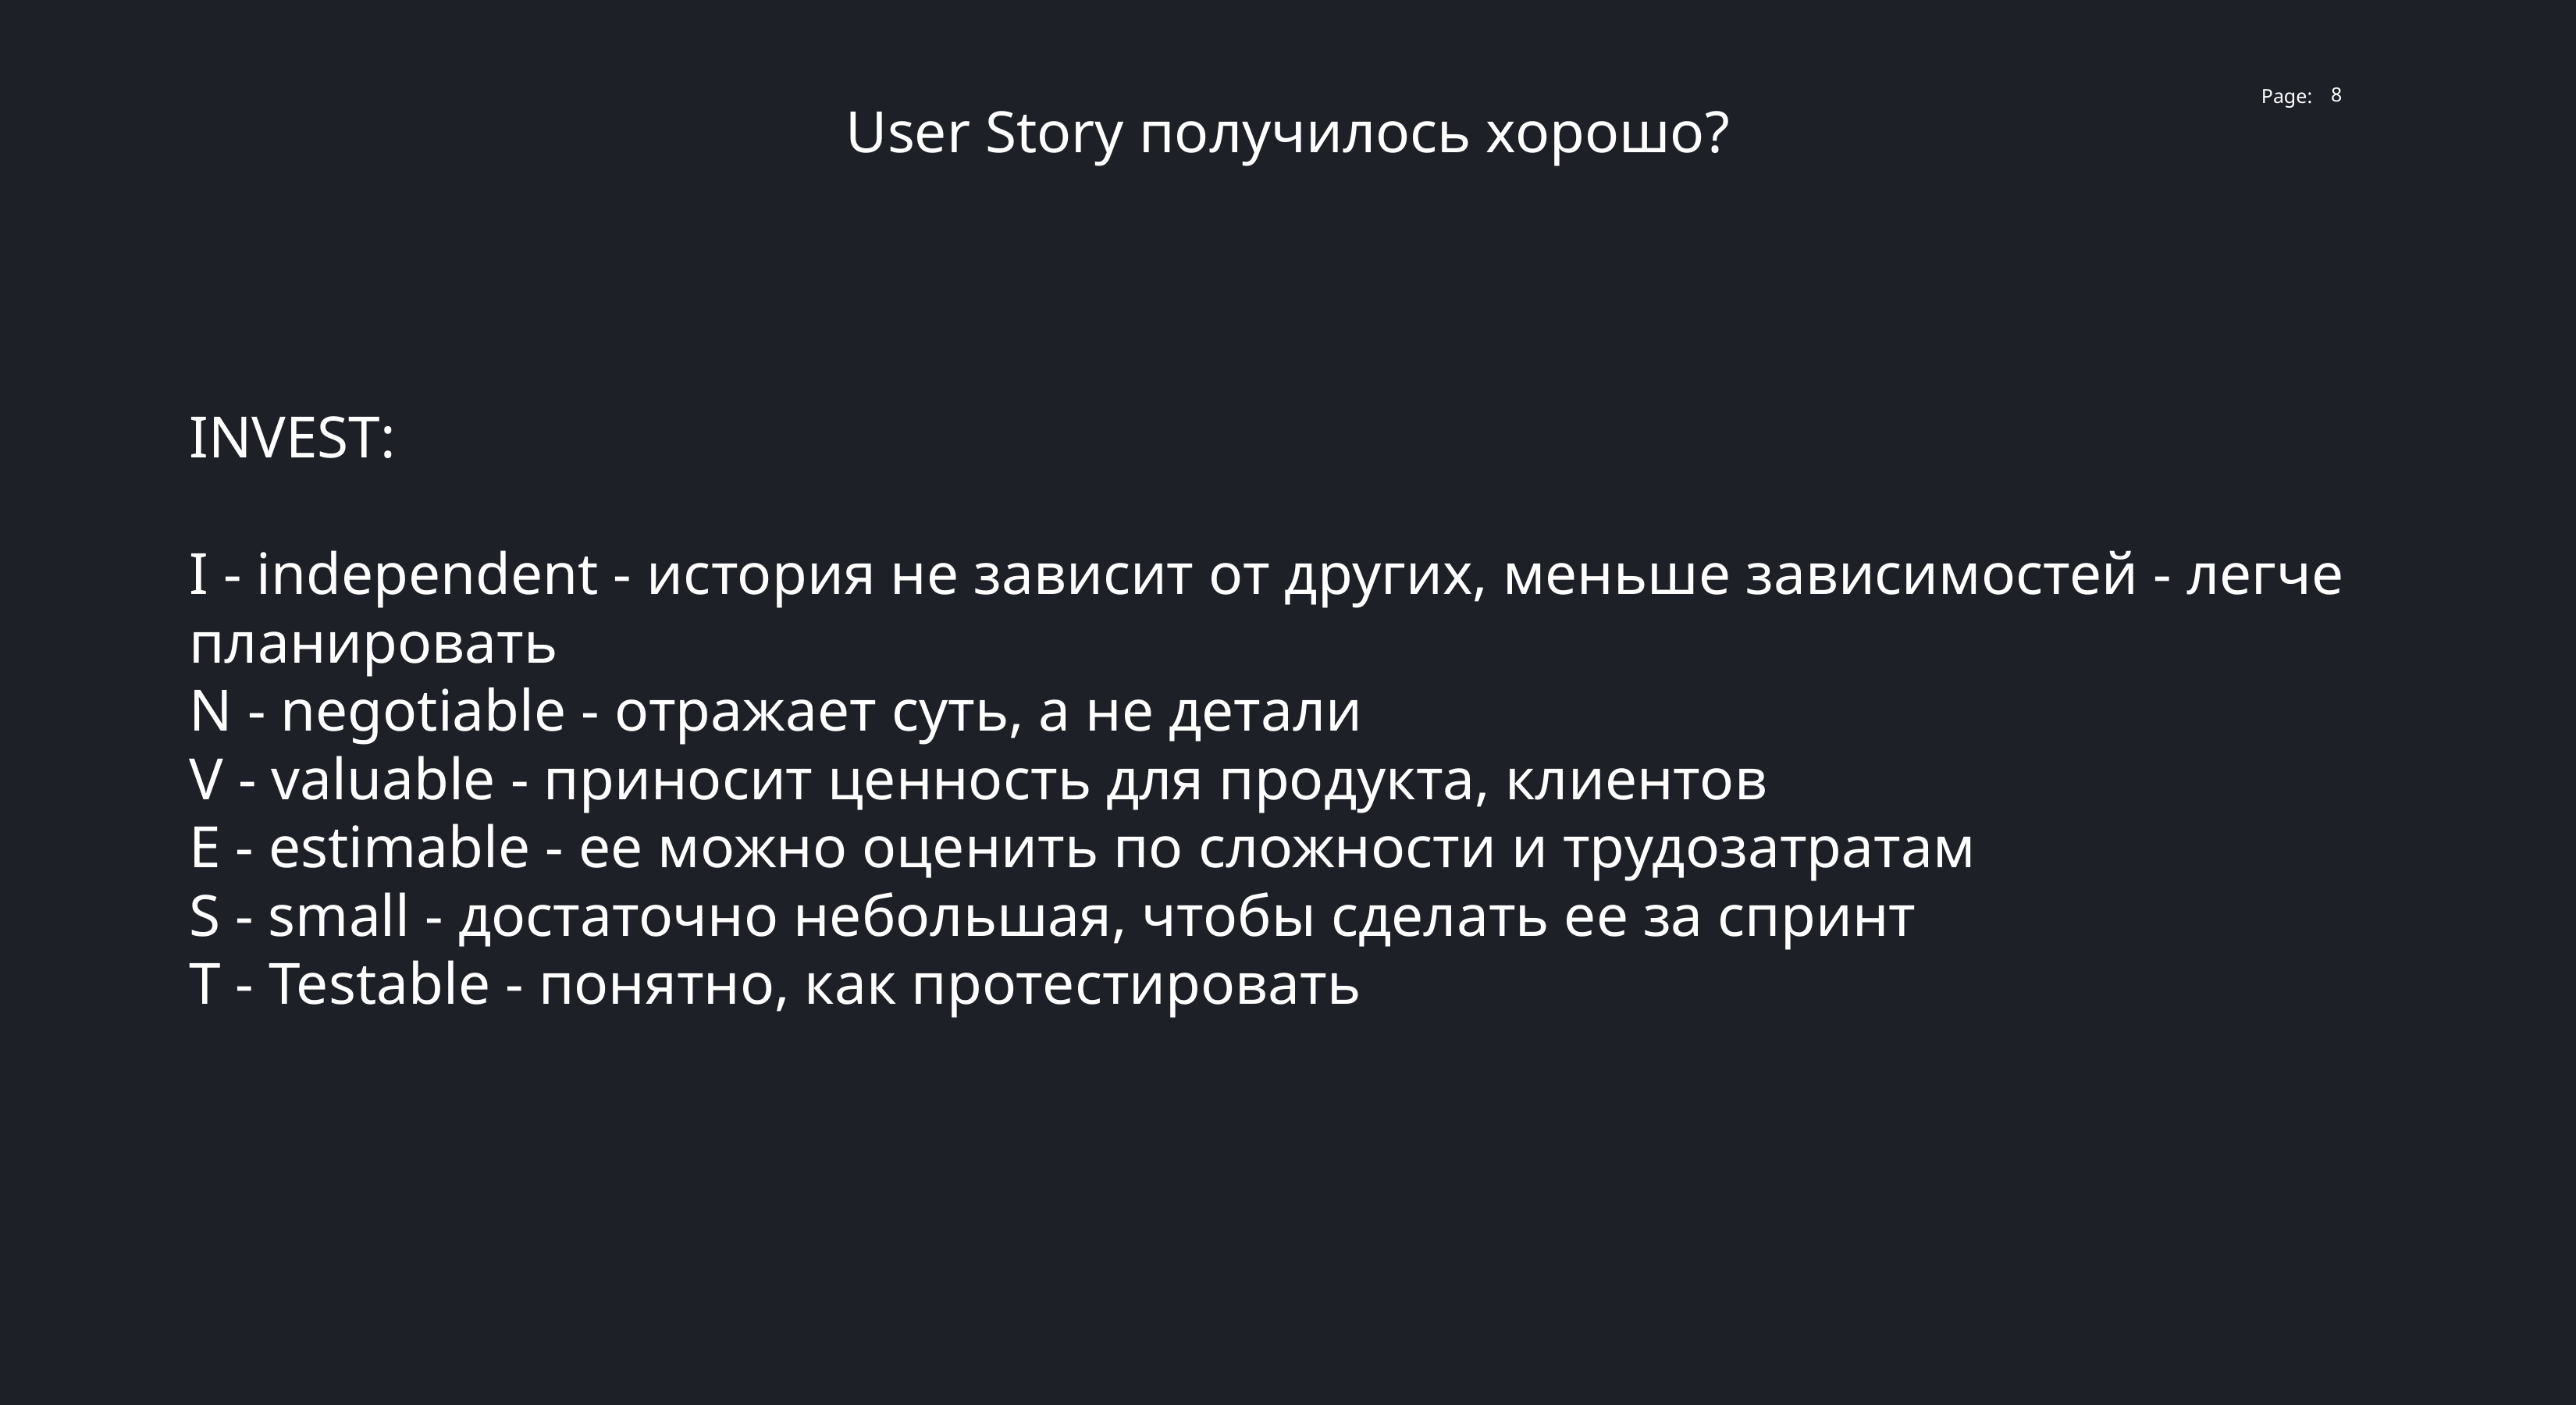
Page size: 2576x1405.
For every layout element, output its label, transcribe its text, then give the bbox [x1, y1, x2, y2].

text_box INVEST: I - independent - история не зависит от других, меньше зависимостей - легче планировать N - negotiable - отражает суть, а не детали V - valuable - приносит ценность для продукта, клиентов E - estimable - ее можно оценить по сложности и трудозатратам S - small - достаточно небольшая, чтобы сделать ее за спринт T - Testable - понятно, как протестировать [177, 395, 2399, 1368]
text_box User Story получилось хорошо? [845, 95, 1731, 233]
slide_number 8 [2316, 77, 2349, 113]
